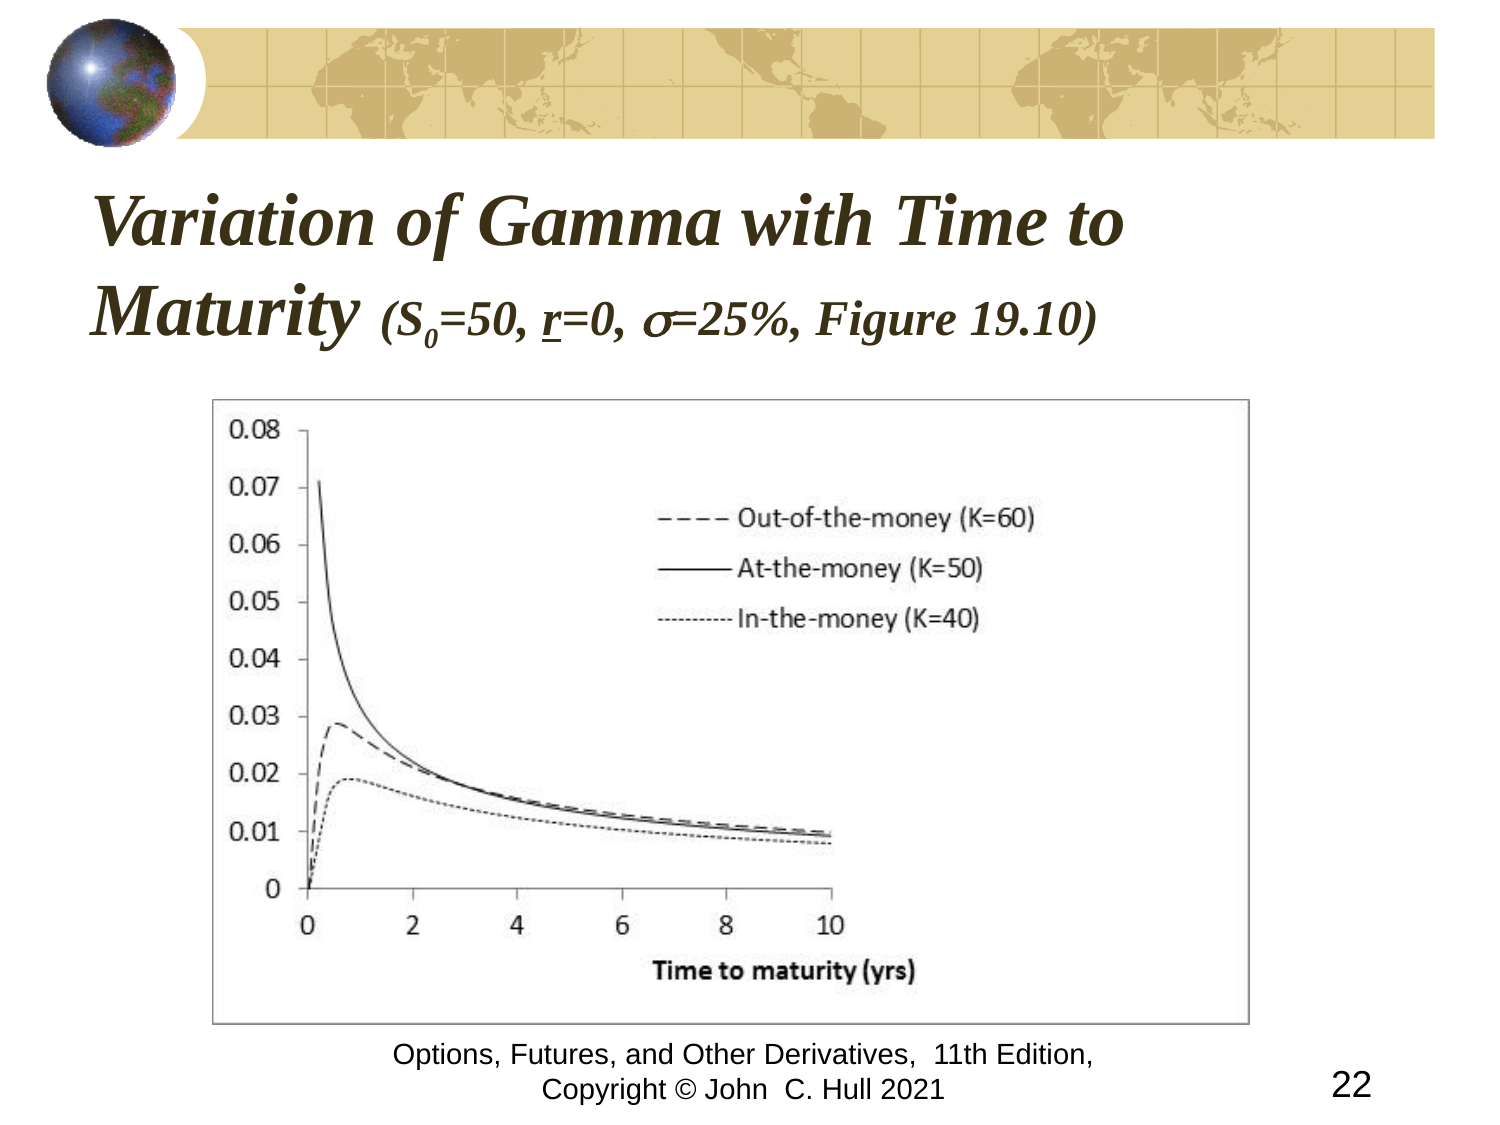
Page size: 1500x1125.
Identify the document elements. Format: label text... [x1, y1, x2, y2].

slide_number 22 [1074, 1037, 1388, 1113]
picture [212, 399, 1251, 1025]
title Variation of Gamma with Time to Maturity (S0=50, r=0, s=25%, Figure 19.10) [75, 187, 1348, 338]
picture [42, 14, 190, 151]
footer Options, Futures, and Other Derivatives, 11th Edition, Copyright © John C. Hull 2021 [349, 1037, 1074, 1113]
